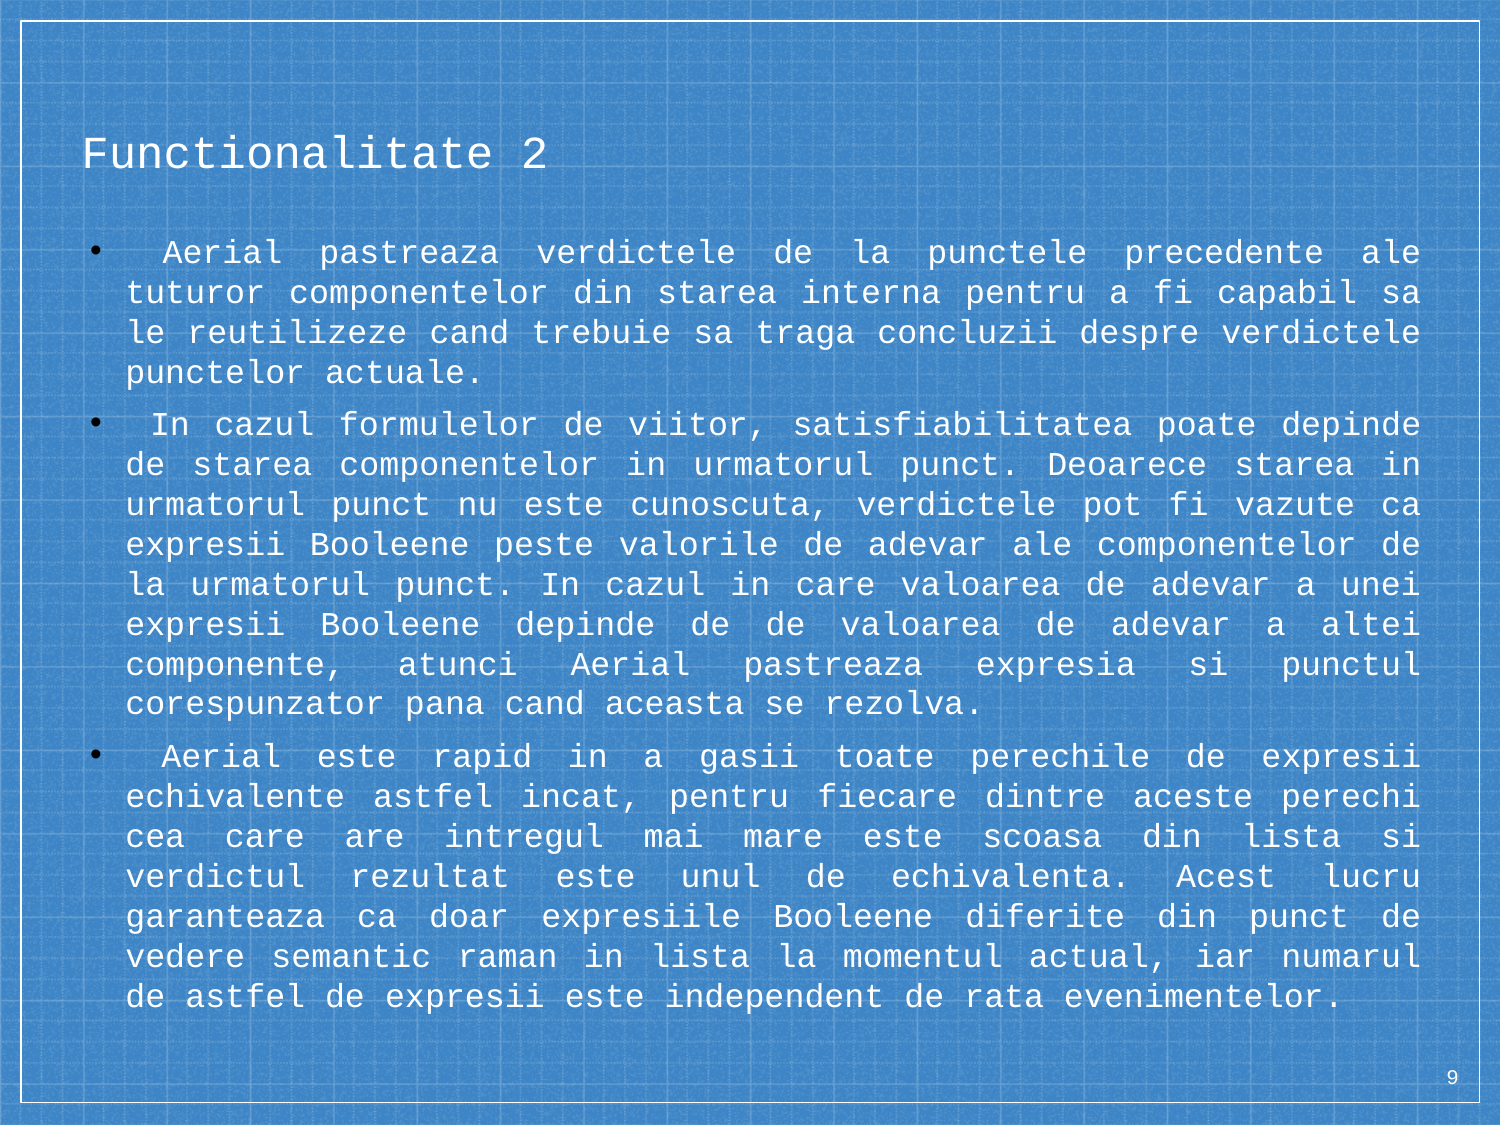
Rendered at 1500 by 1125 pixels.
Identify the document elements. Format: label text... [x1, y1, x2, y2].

picture [0, 0, 1500, 1125]
text_box Aerial pastreaza verdictele de la punctele precedente ale tuturor componentelor din starea interna pentru a fi capabil sa le reutilizeze cand trebuie sa traga concluzii despre verdictele punctelor actuale. In cazul formulelor de viitor, satisfiabilitatea poate depinde de starea componentelor in urmatorul punct. Deoarece starea in urmatorul punct nu este cunoscuta, verdictele pot fi vazute ca expresii Booleene peste valorile de adevar ale componentelor de la urmatorul punct. In cazul in care valoarea de adevar a unei expresii Booleene depinde de de valoarea de adevar a altei componente, atunci Aerial pastreaza expresia si punctul corespunzator pana cand aceasta se rezolva. Aerial este rapid in a gasii toate perechile de expresii echivalente astfel incat, pentru fiecare dintre aceste perechi cea care are intregul mai mare este scoasa din lista si verdictul rezultat este unul de echivalenta. Acest lucru garanteaza ca doar expresiile Booleene diferite din punct de vedere semantic raman in lista la momentul actual, iar numarul de astfel de expresii este independent de rata evenimentelor. [74, 215, 1438, 1050]
title Functionalitate 2 [66, 108, 1417, 199]
slide_number 9 [1398, 1048, 1474, 1113]
